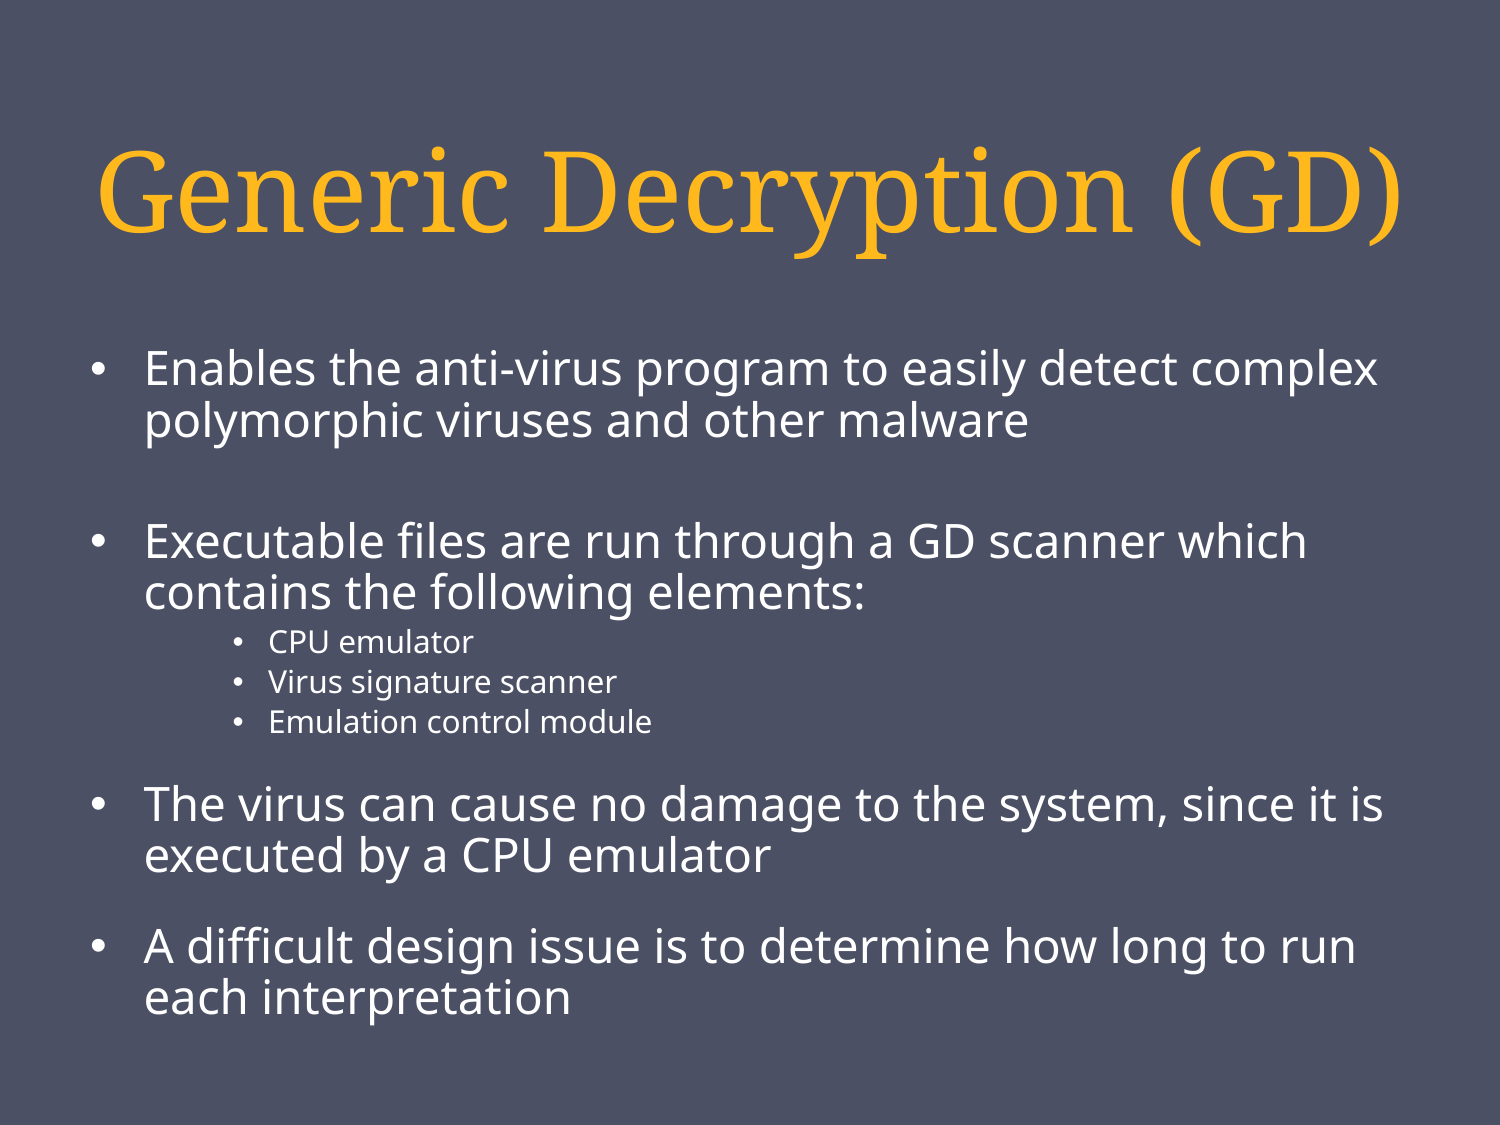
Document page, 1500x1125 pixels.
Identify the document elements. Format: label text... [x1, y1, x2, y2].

list Enables the anti-virus program to easily detect complex polymorphic viruses and other malware Executable files are run through a GD scanner which contains the following elements: CPU emulator Virus signature scanner Emulation control module The virus can cause no damage to the system, since it is executed by a CPU emulator A difficult design issue is to determine how long to run each interpretation [75, 337, 1425, 1038]
title Generic Decryption (GD) [75, 0, 1425, 263]
